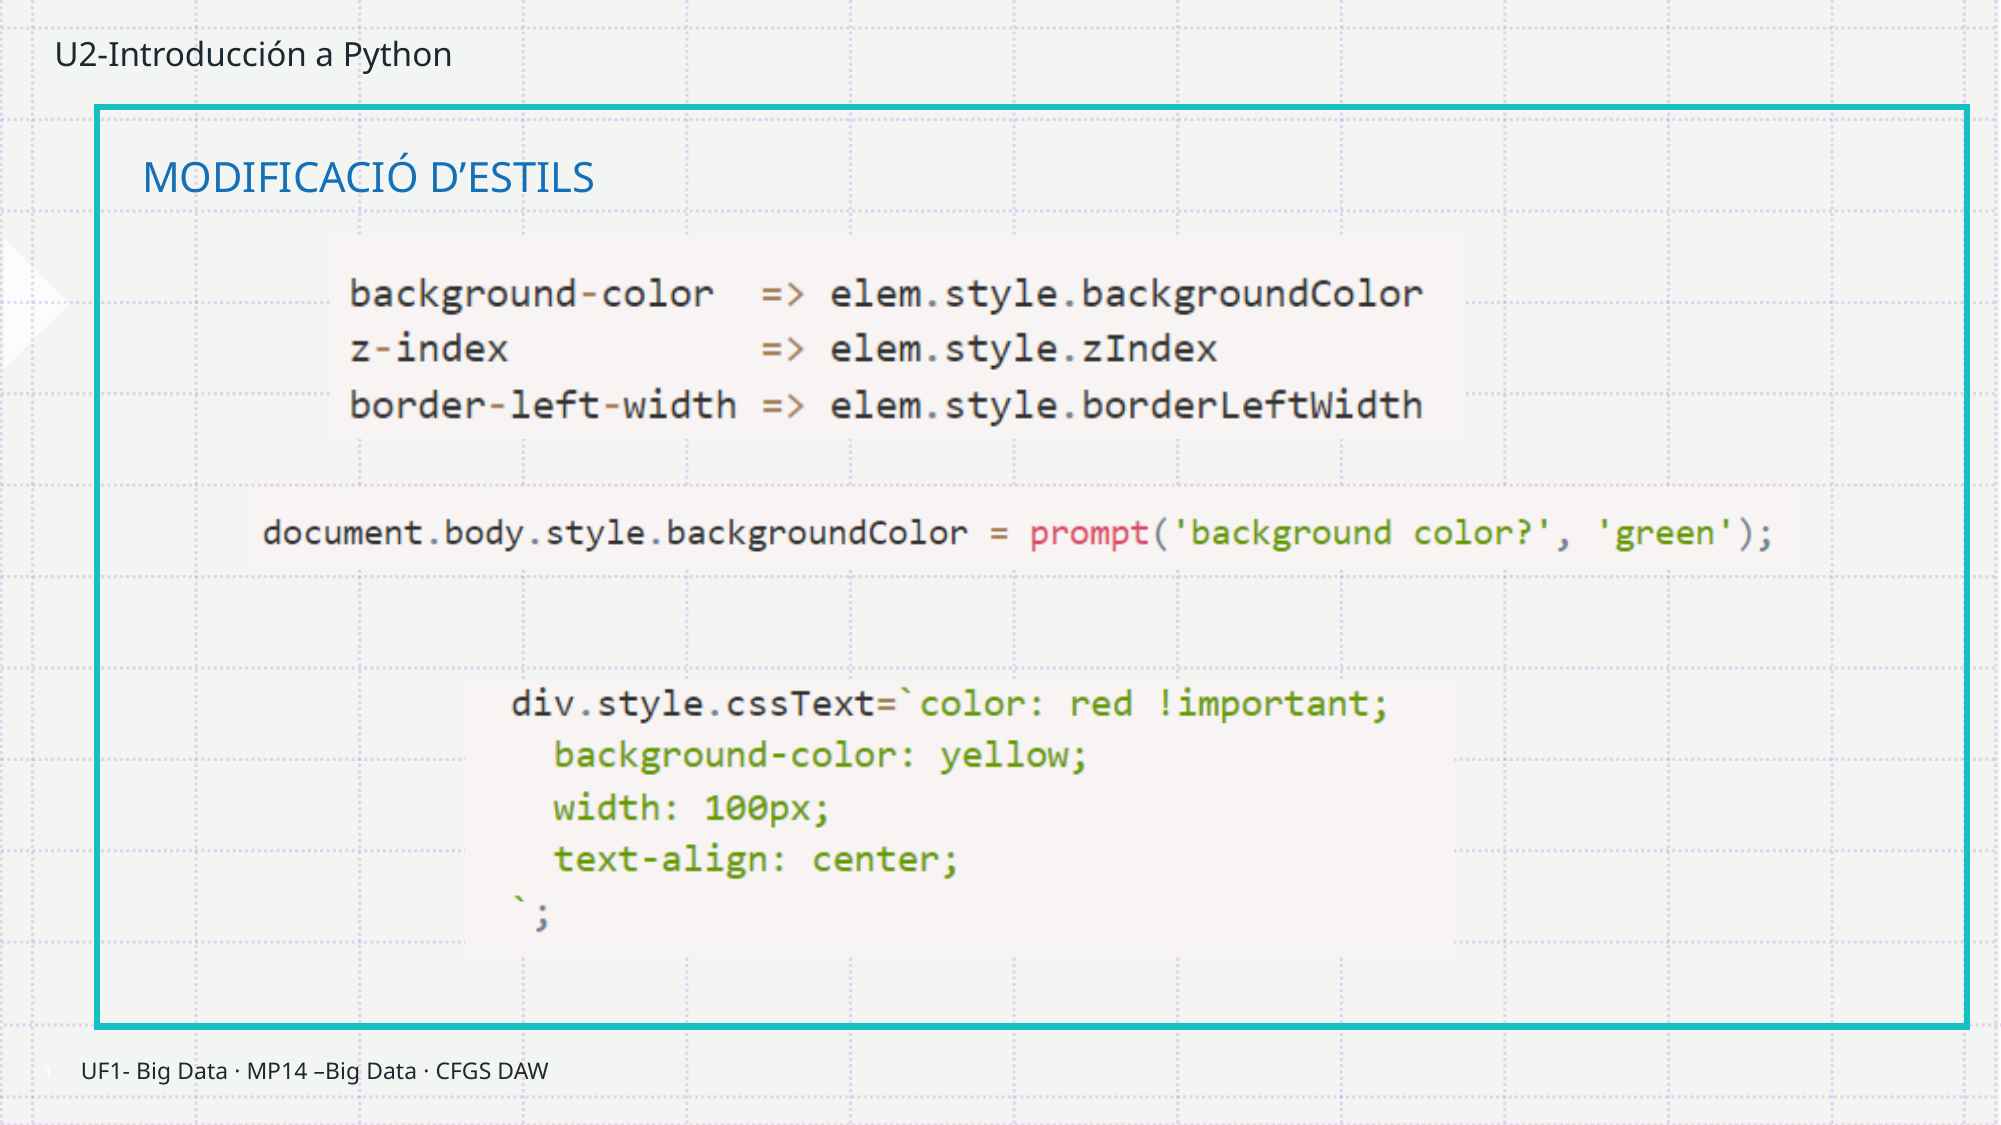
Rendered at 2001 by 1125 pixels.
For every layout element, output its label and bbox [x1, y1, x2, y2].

text_box [0, 0, 2000, 1125]
picture [465, 682, 1455, 955]
picture [251, 487, 1796, 568]
picture [329, 236, 1464, 439]
